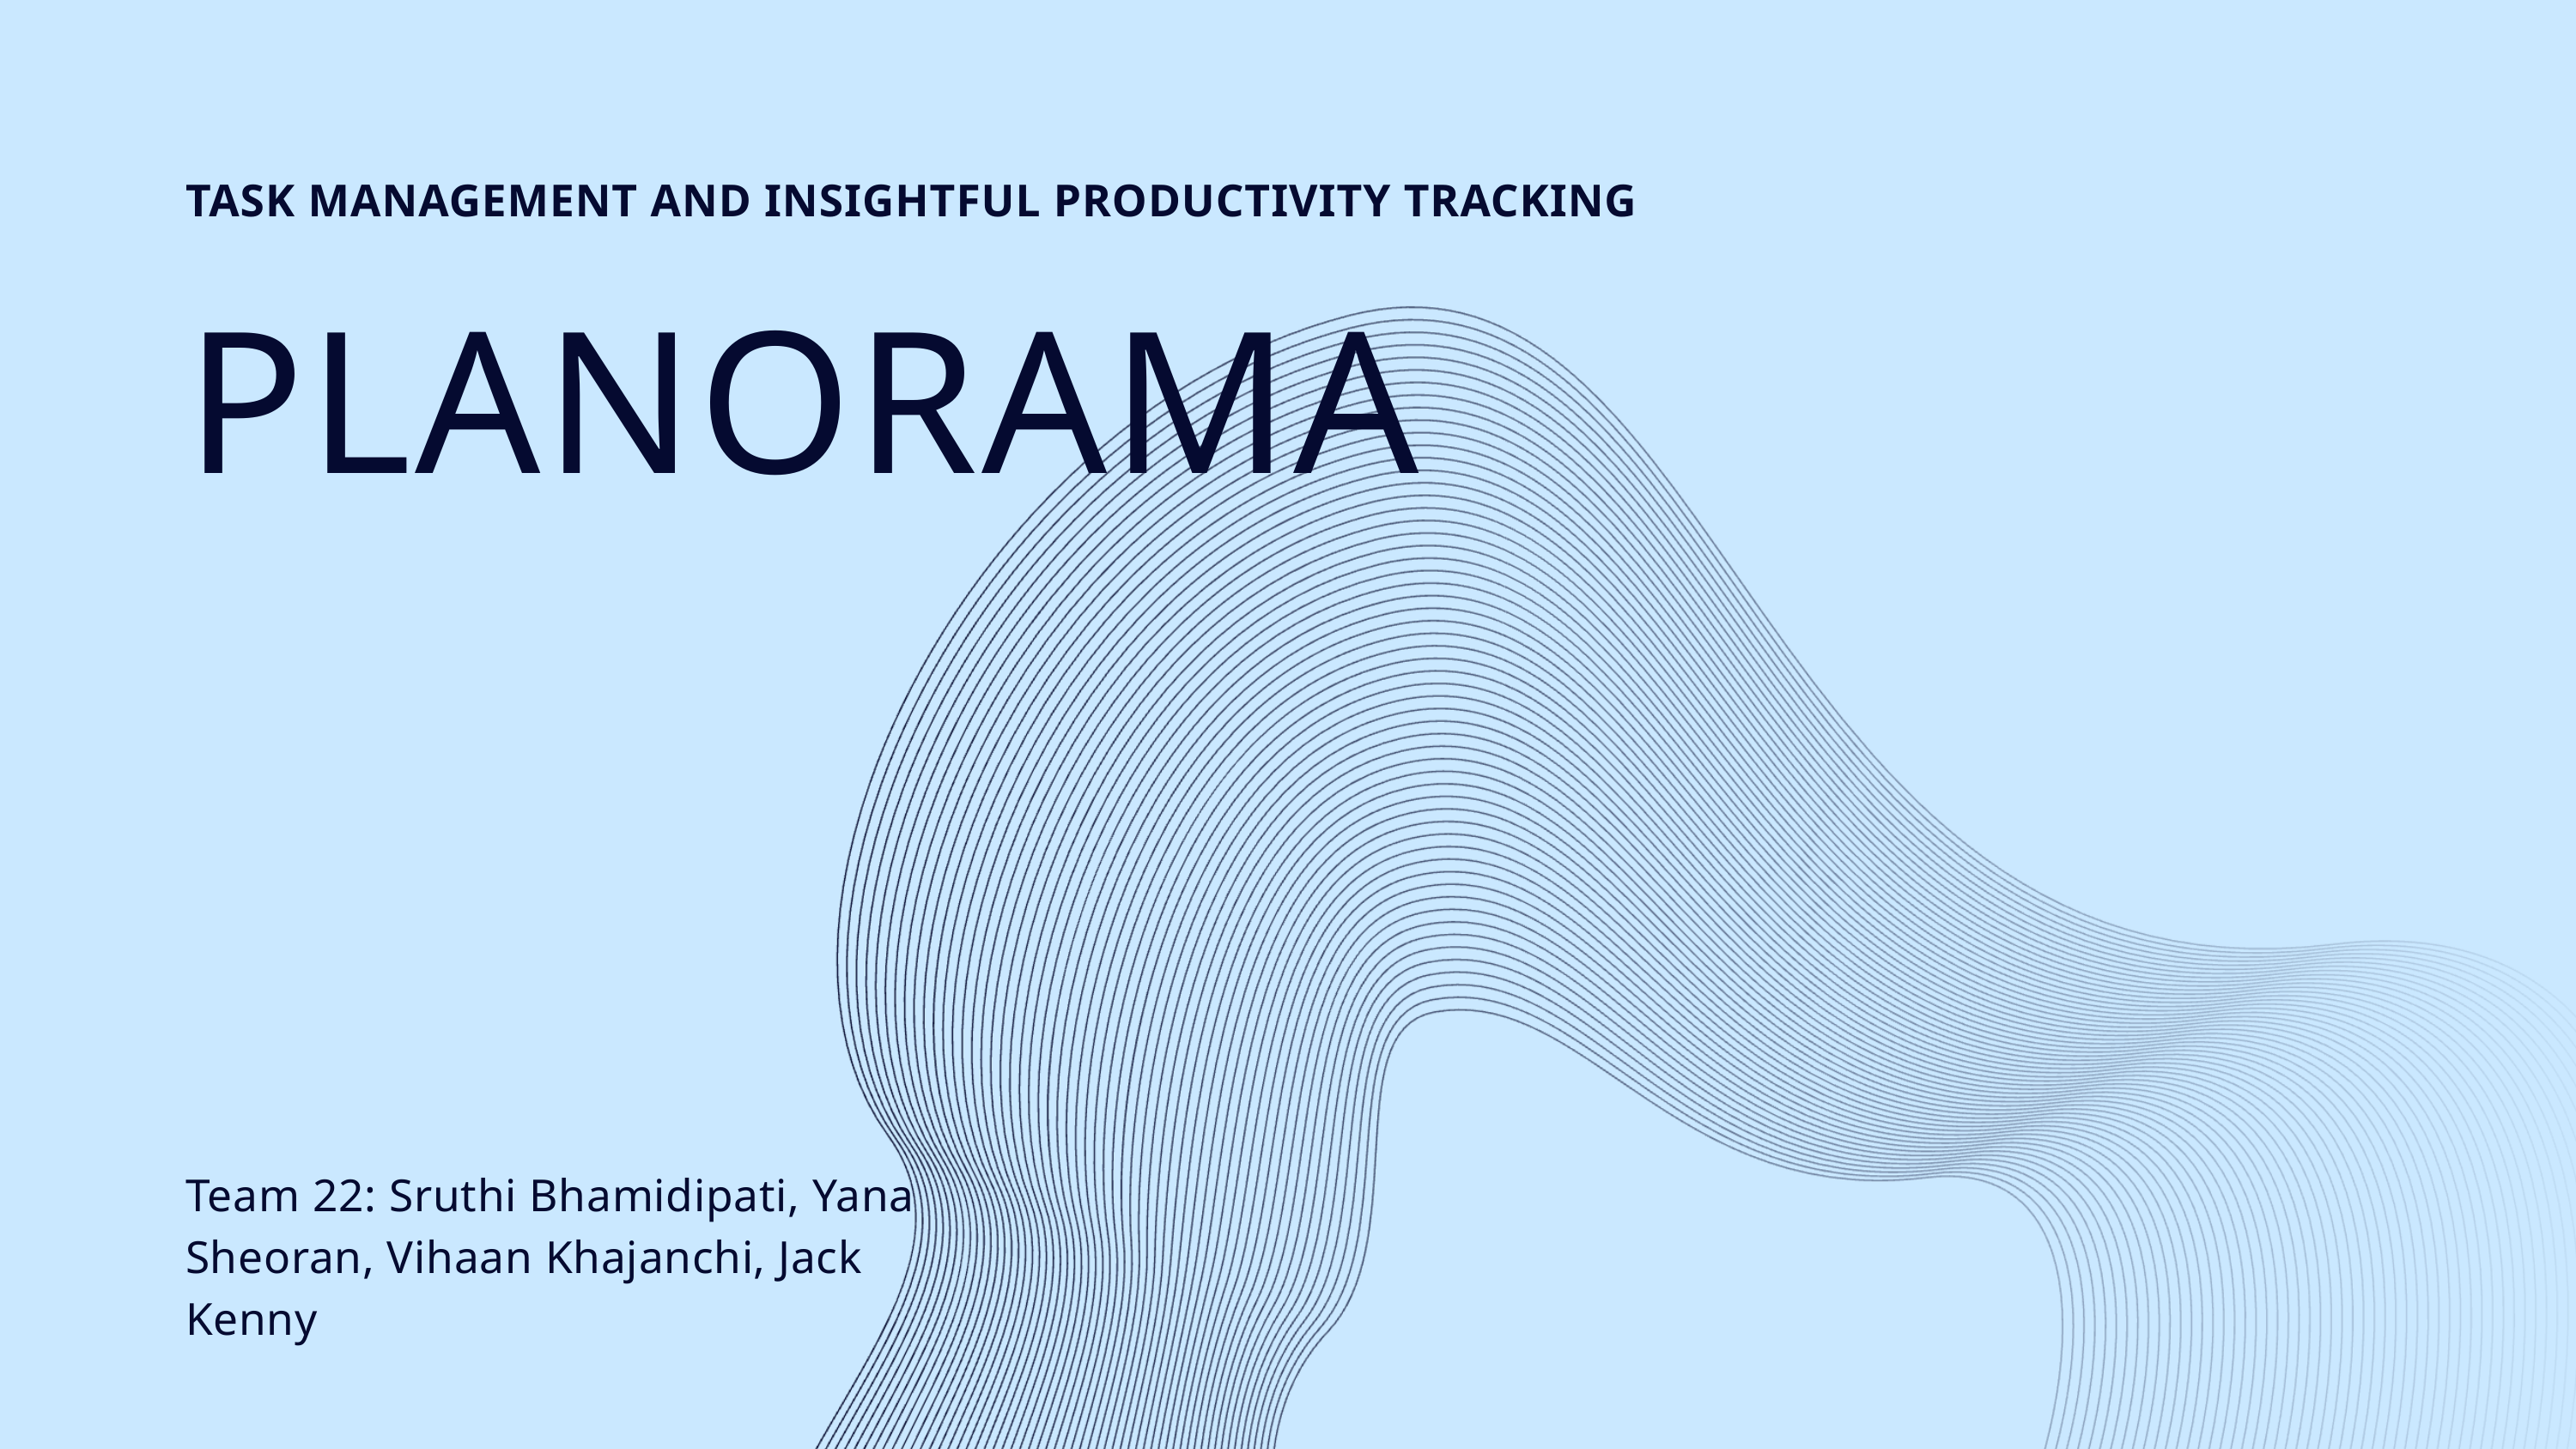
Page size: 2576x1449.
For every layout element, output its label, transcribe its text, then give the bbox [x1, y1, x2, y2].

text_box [185, 168, 2114, 518]
text_box [690, 294, 2576, 1449]
text_box Team 22: Sruthi Bhamidipati, Yana Sheoran, Vihaan Khajanchi, Jack Kenny [185, 1158, 983, 1344]
